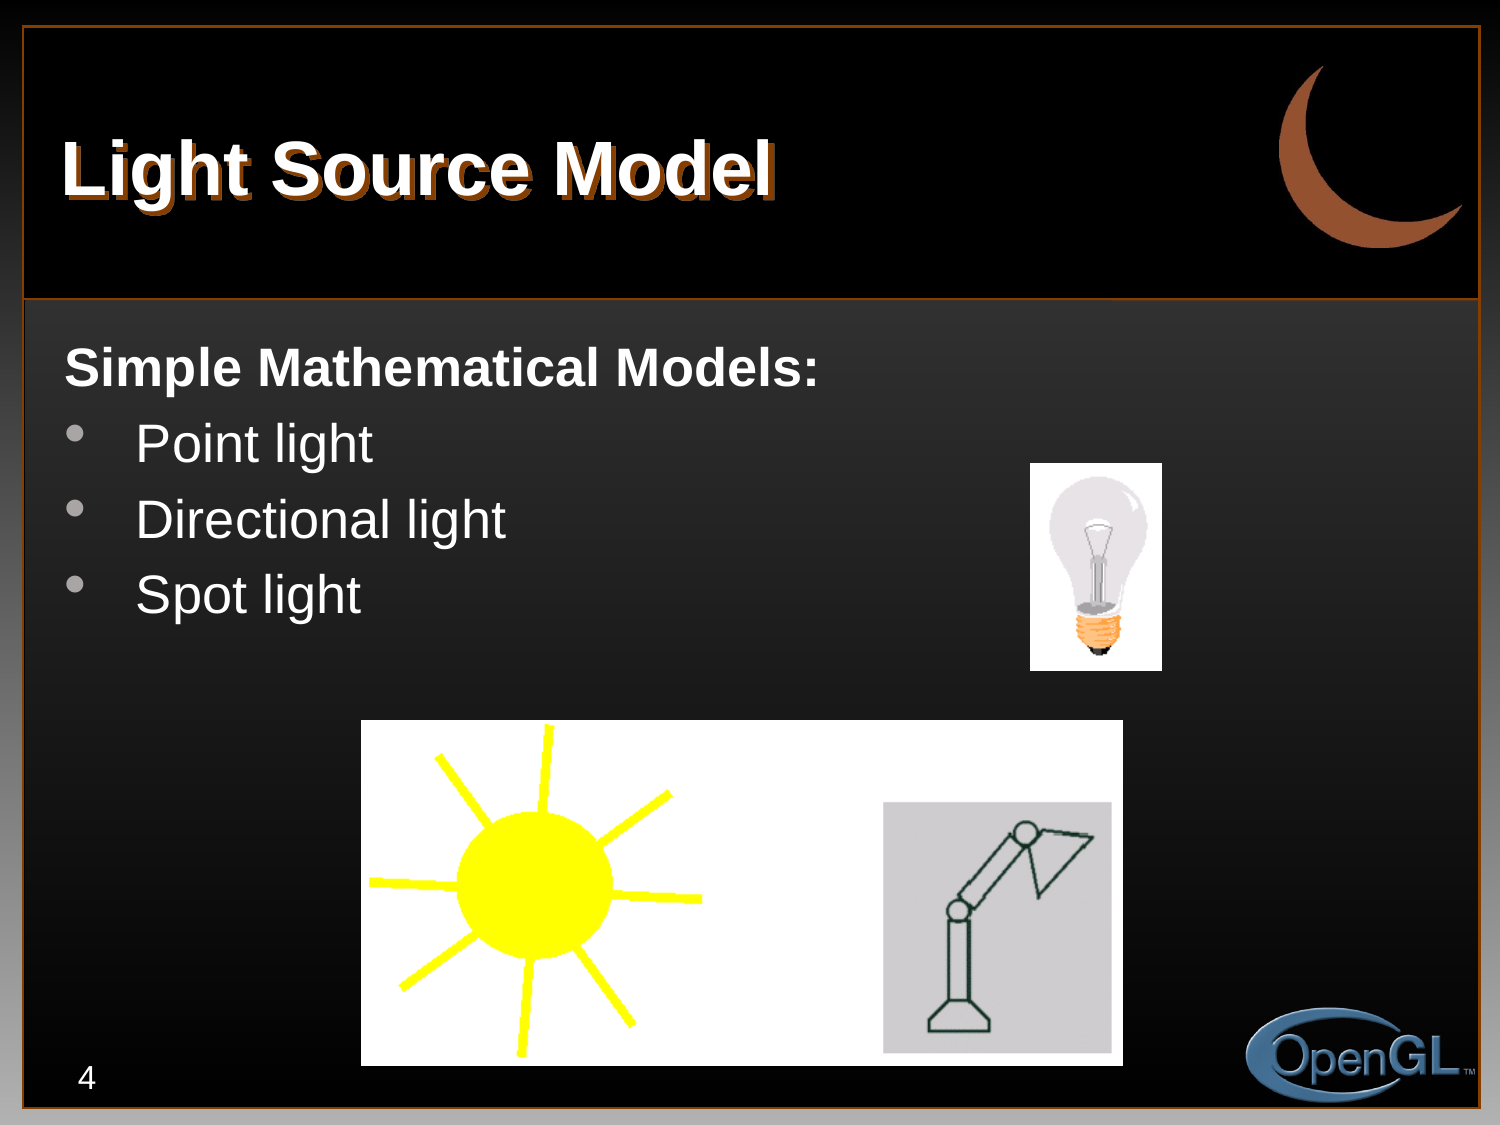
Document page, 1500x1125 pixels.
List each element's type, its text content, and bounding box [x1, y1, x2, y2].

title Light Source Model [45, 48, 1266, 276]
picture [1240, 994, 1477, 1116]
picture [1030, 462, 1162, 671]
picture [361, 720, 1123, 1066]
list Simple Mathematical Models: Point light Directional light Spot light [49, 324, 1455, 1001]
slide_number 4 [45, 1051, 129, 1101]
picture [1279, 66, 1462, 248]
